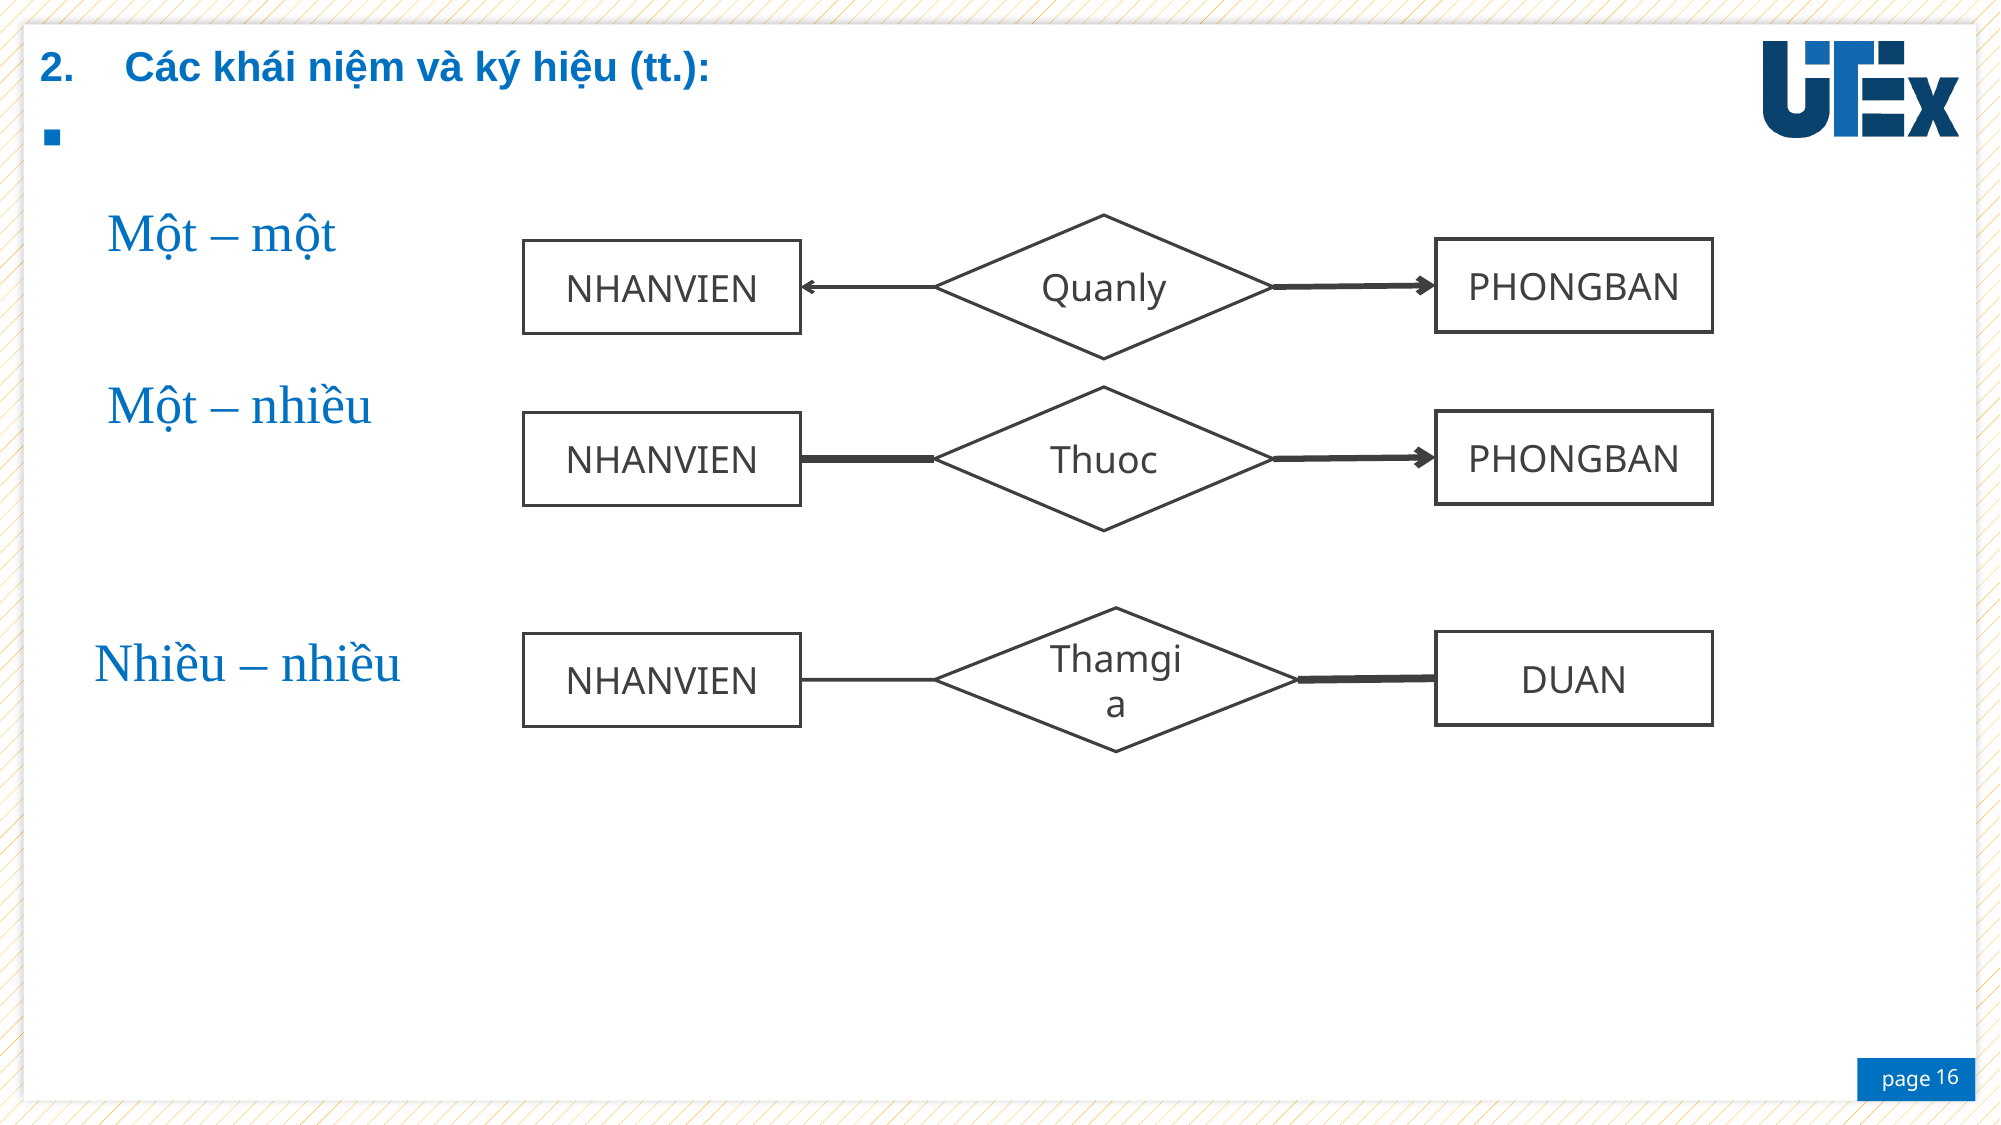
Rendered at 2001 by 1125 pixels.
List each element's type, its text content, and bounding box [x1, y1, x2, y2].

list Các khái niệm và ký hiệu (tt.): Một – một Một – nhiều Nhiều – nhiều [25, 38, 1913, 1101]
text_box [523, 607, 1713, 752]
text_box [523, 214, 1713, 359]
picture [1913, 41, 1959, 138]
slide_number 16 [1913, 1055, 1974, 1101]
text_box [523, 386, 1713, 531]
